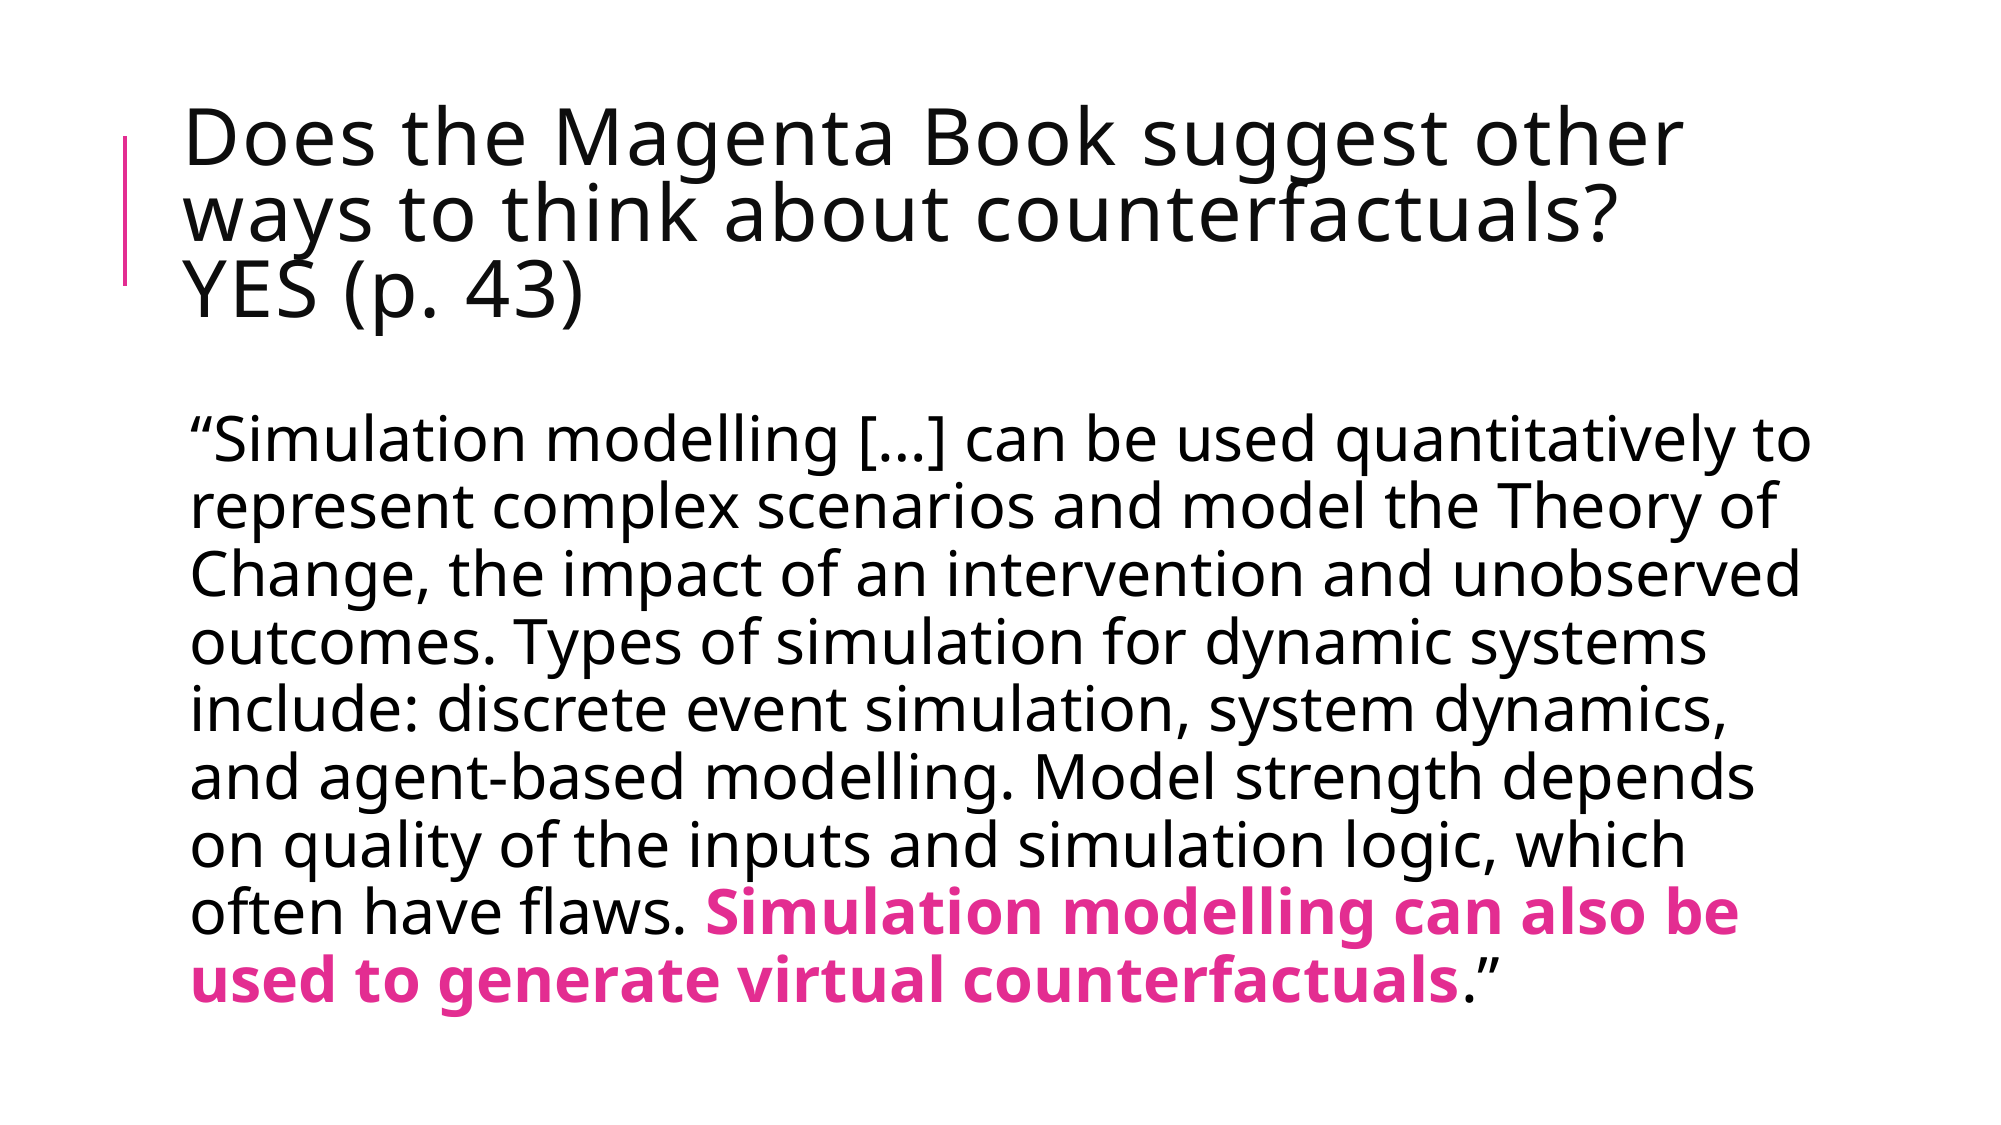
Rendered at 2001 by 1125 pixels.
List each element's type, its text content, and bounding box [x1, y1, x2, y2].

list “Simulation modelling […] can be used quantitatively to represent complex scenarios and model the Theory of Change, the impact of an intervention and unobserved outcomes. Types of simulation for dynamic systems include: discrete event simulation, system dynamics, and agent-based modelling. Model strength depends on quality of the inputs and simulation logic, which often have flaws. Simulation modelling can also be used to generate virtual counterfactuals.” [168, 399, 1830, 1092]
title Does the Magenta Book suggest other ways to think about counterfactuals? YES (p. 43) [168, 96, 1782, 342]
